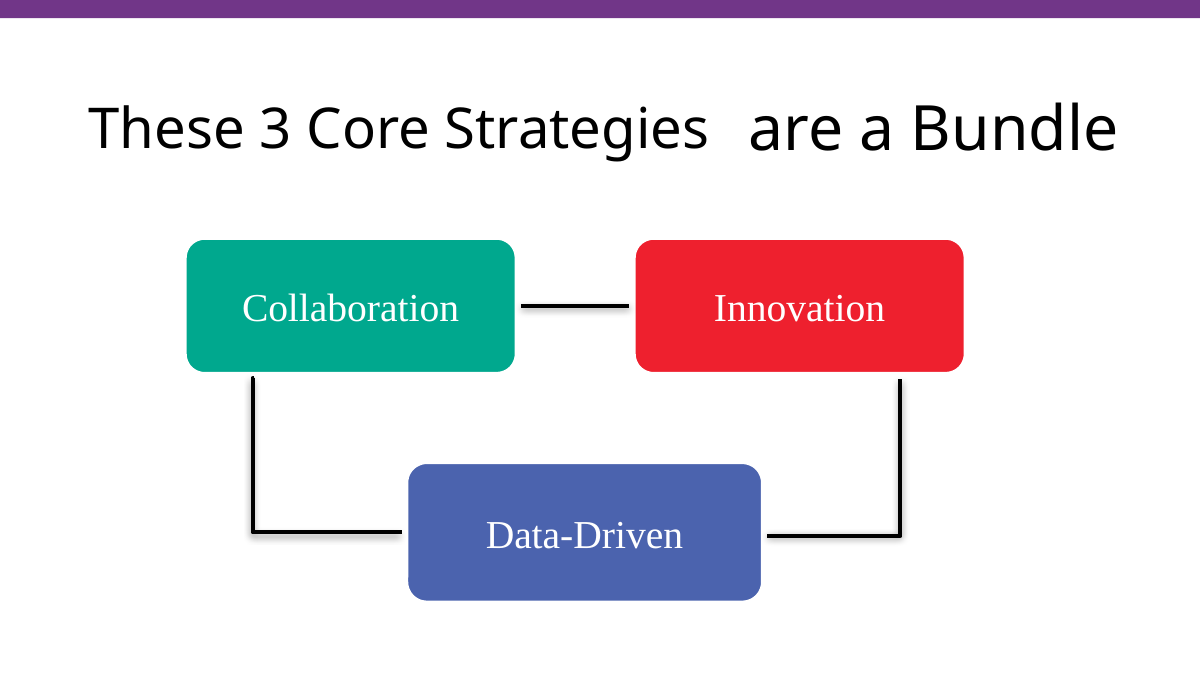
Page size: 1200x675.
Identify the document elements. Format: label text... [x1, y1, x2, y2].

text_box Data-Driven [401, 545, 768, 607]
title These 3 Core Strategies [52, 69, 250, 182]
text_box [0, 0, 1200, 19]
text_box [252, 69, 1200, 537]
text_box Collaboration [180, 233, 247, 379]
